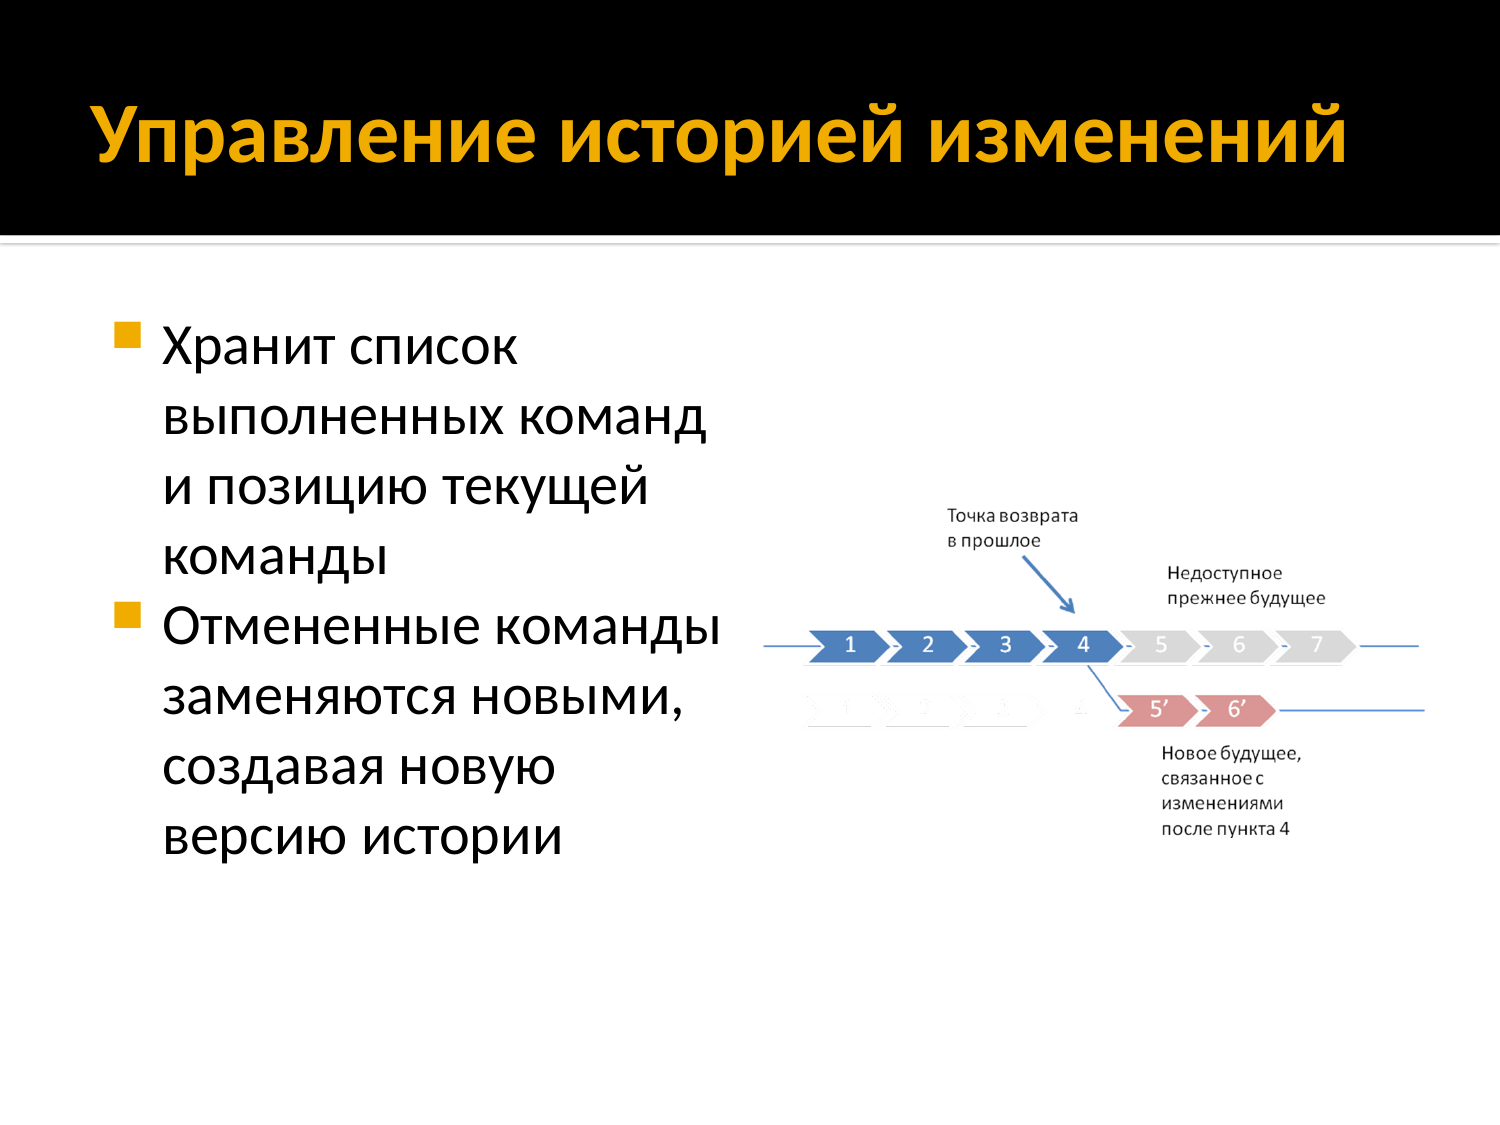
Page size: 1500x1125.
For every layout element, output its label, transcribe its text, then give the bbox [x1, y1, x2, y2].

list Хранит список выполненных команд и позицию текущей команды Отмененные команды заменяются новыми, создавая новую версию истории [75, 291, 738, 1050]
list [762, 495, 1425, 845]
title Управление историей изменений [75, 24, 1425, 231]
